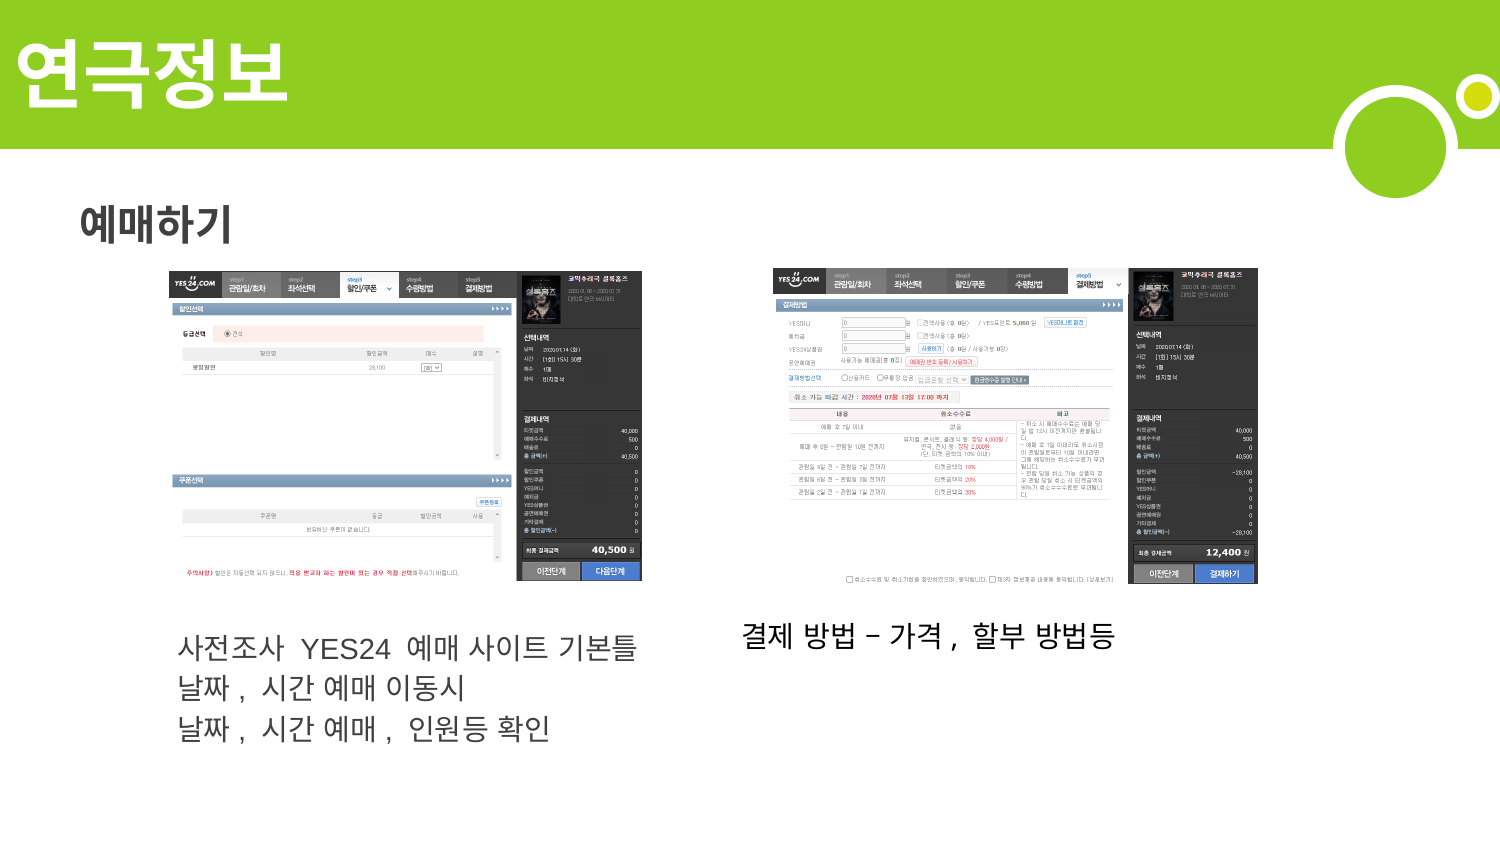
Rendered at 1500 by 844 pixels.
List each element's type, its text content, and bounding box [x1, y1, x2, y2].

picture [0, 146, 1500, 844]
list 예매하기 [64, 185, 1459, 262]
list 사전조사 YES24 예매 사이트 기본틀 날짜, 시간 예매 이동시 날짜, 시간 예매, 인원등 확인 [112, 622, 680, 771]
text_box 결제 방법 – 가격, 할부 방법등 [726, 610, 1317, 661]
title 연극정보 [0, 0, 1500, 146]
